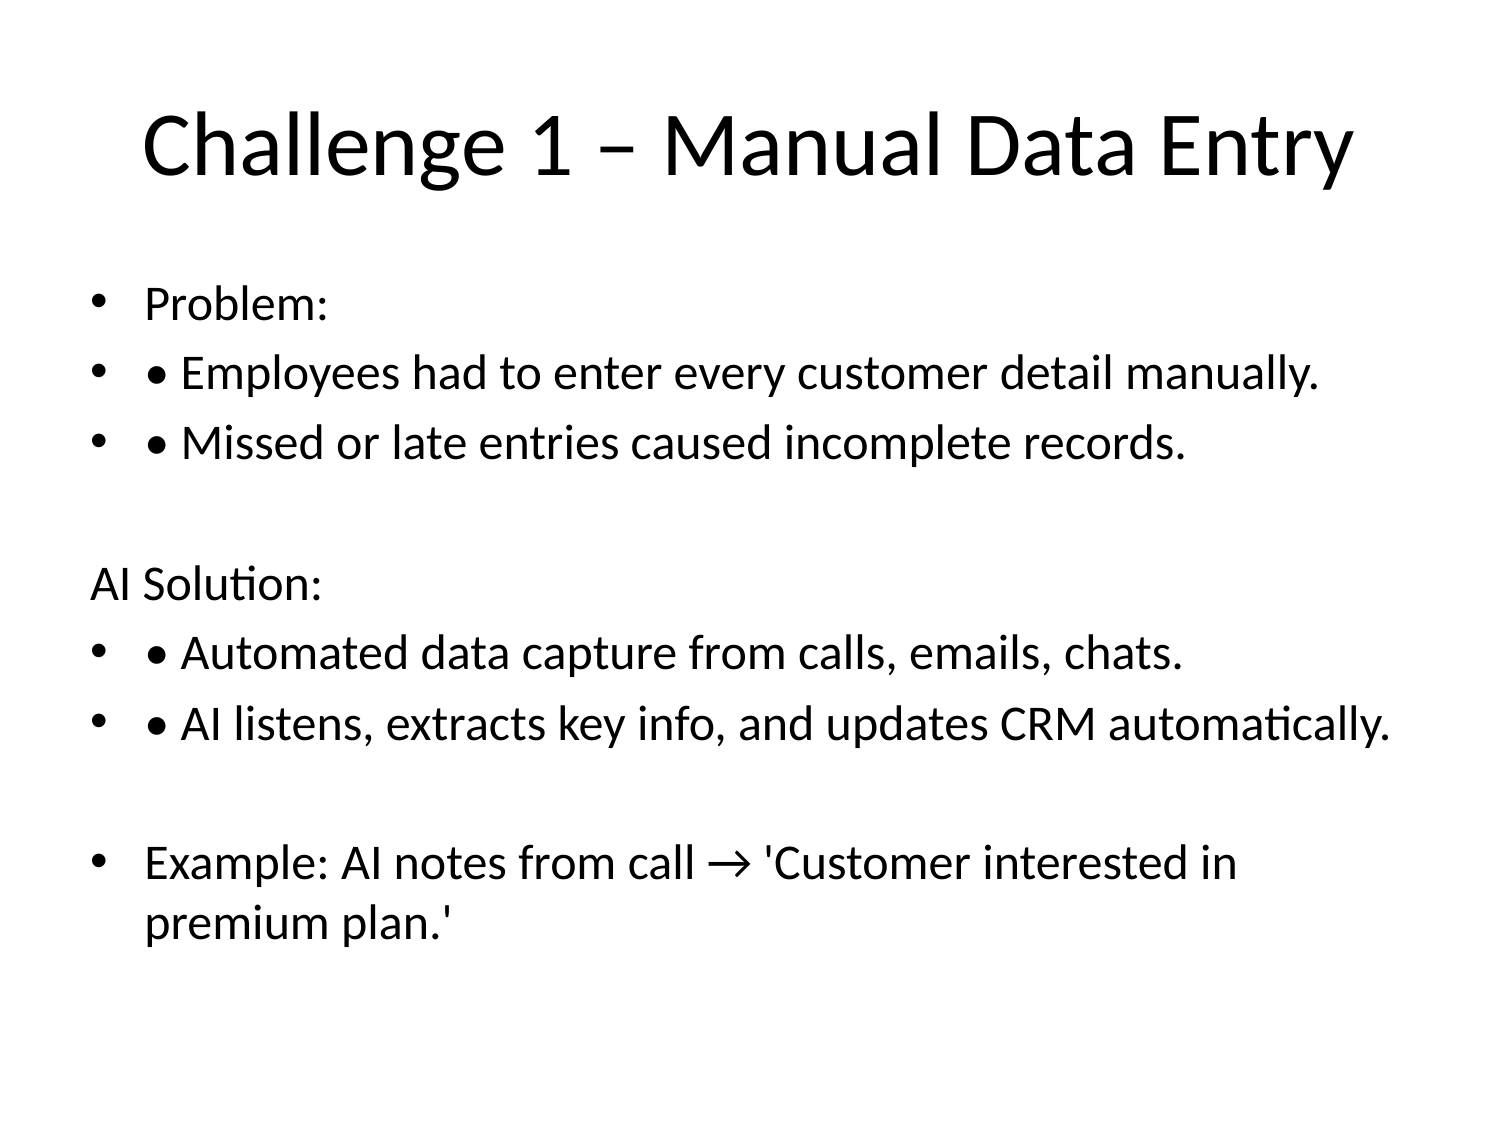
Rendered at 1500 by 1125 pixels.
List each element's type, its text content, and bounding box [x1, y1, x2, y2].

title Challenge 1 – Manual Data Entry [75, 45, 1425, 233]
list Problem: • Employees had to enter every customer detail manually. • Missed or late entries caused incomplete records. AI Solution: • Automated data capture from calls, emails, chats. • AI listens, extracts key info, and updates CRM automatically. Example: AI notes from call → 'Customer interested in premium plan.' [75, 262, 1425, 1005]
